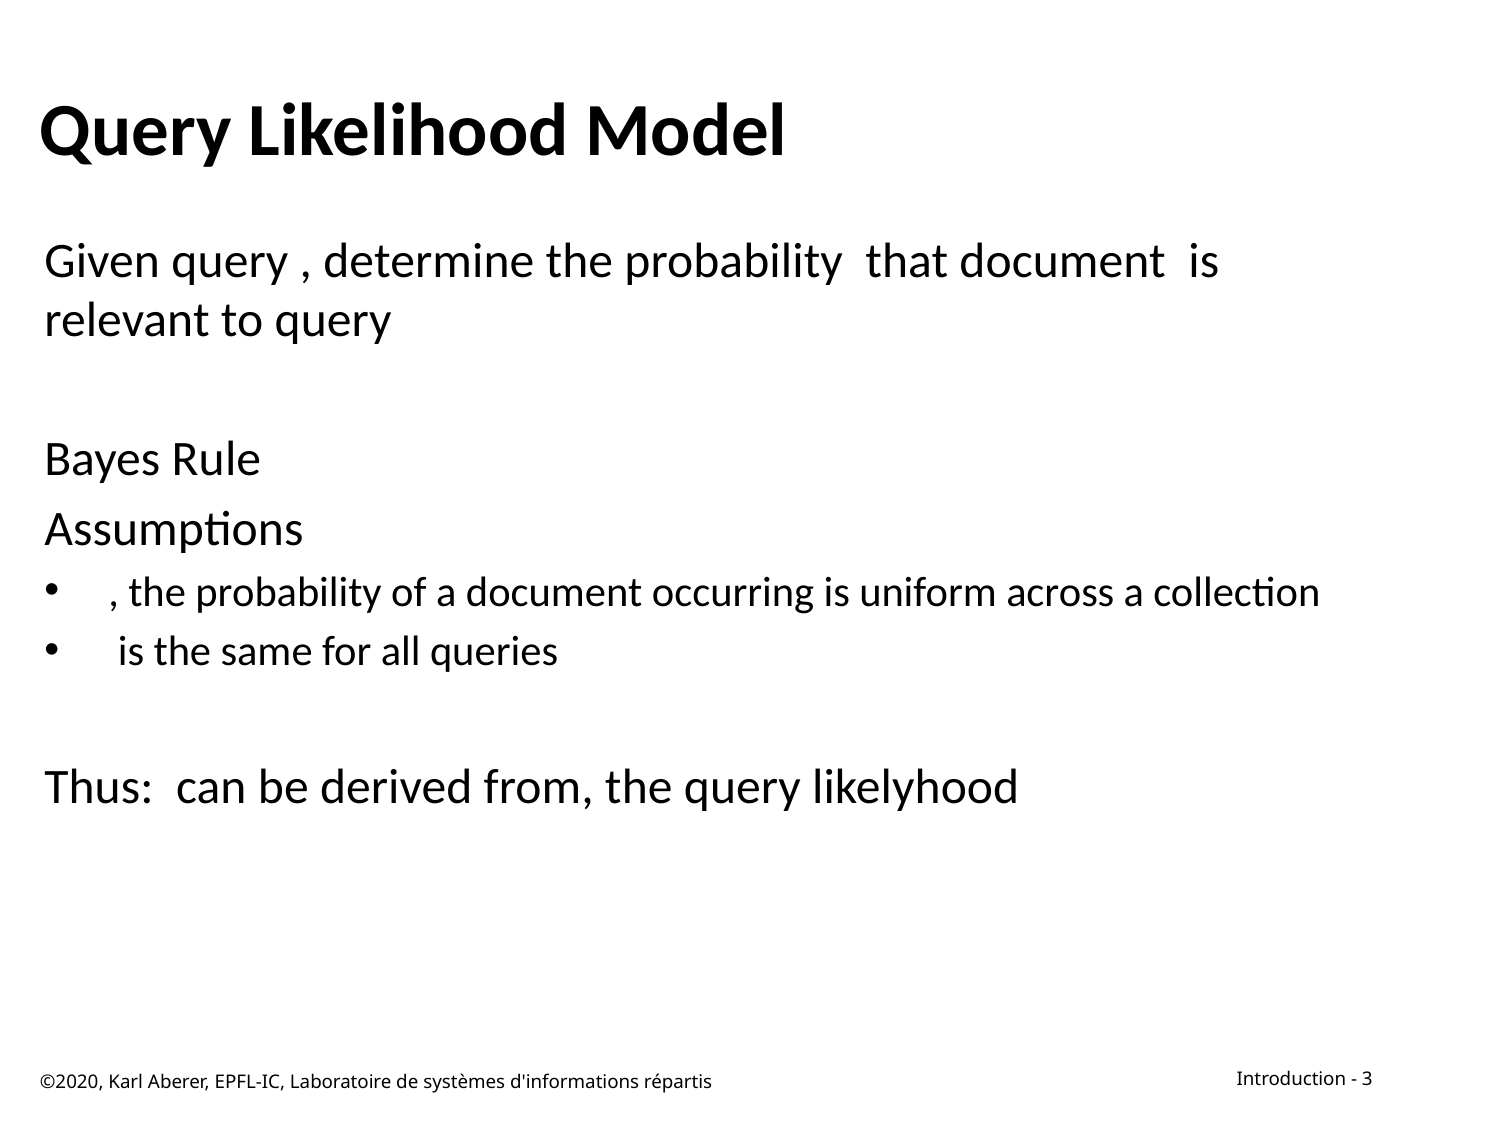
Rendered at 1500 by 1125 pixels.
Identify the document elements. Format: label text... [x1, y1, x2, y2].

footer ©2020, Karl Aberer, EPFL-IC, Laboratoire de systèmes d'informations répartis [24, 1062, 988, 1101]
title Query Likelihood Model [24, 49, 1388, 201]
